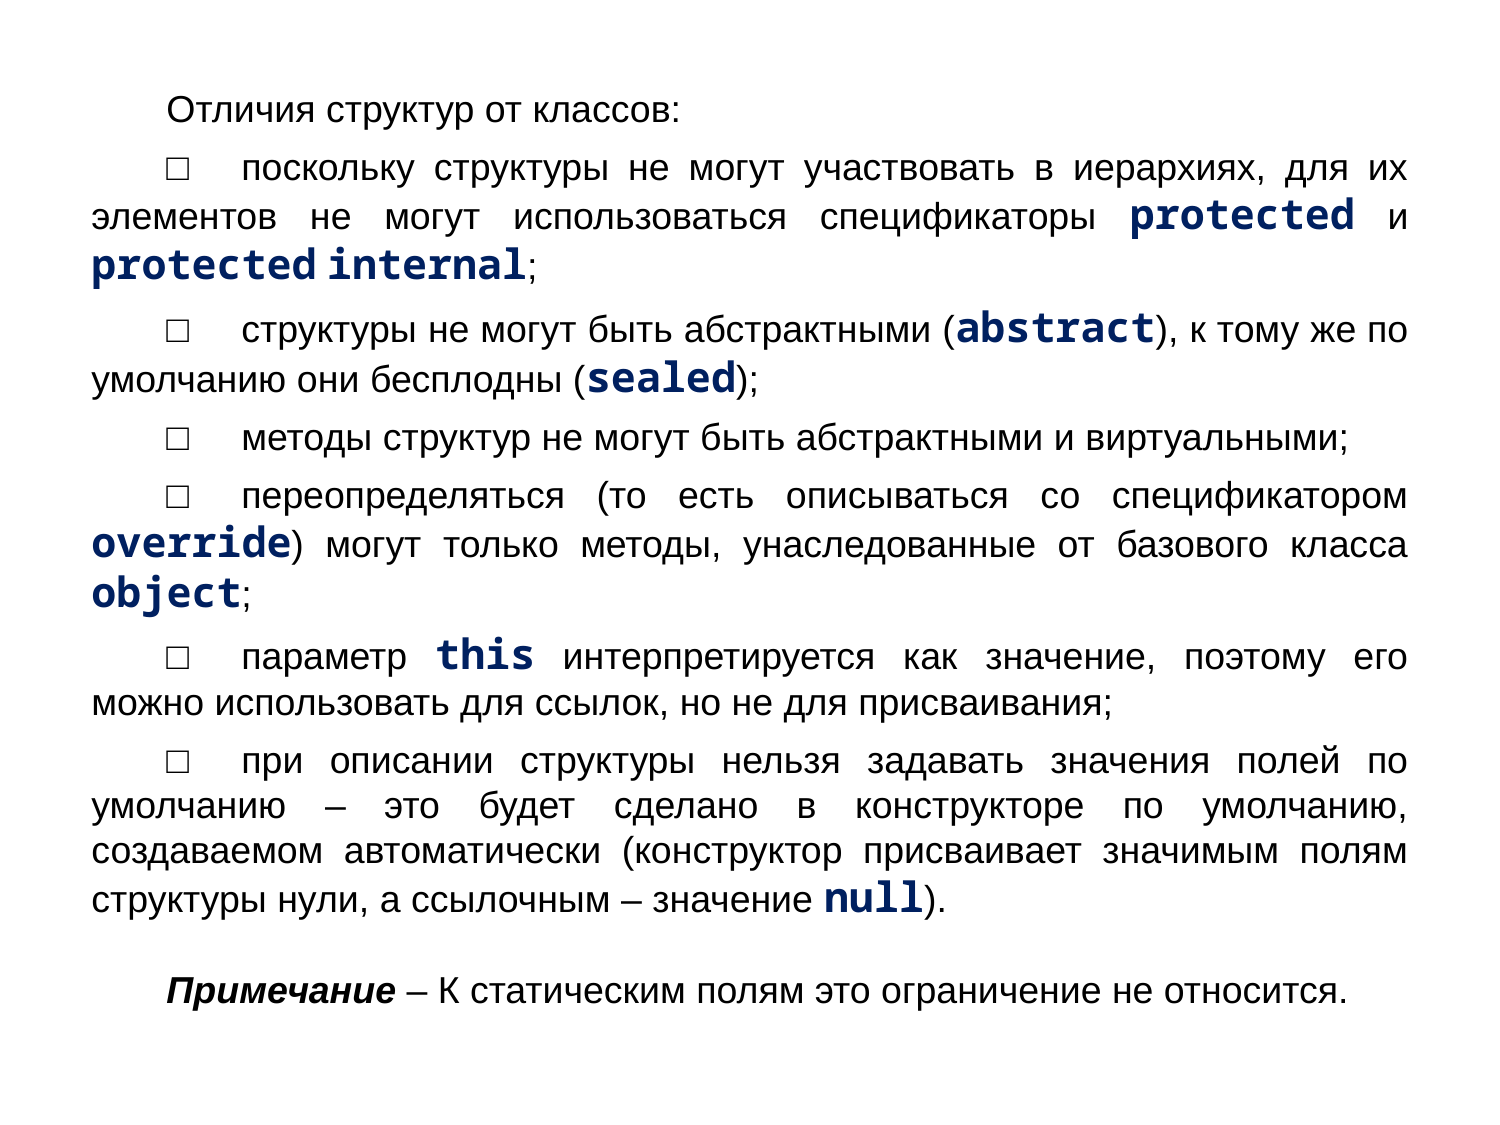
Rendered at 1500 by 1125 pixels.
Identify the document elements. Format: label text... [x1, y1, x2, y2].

text_box Отличия структур от классов: □ поскольку структуры не могут участвовать в иерархиях, для их элементов не могут использоваться спецификаторы protected и protected internal; □ структуры не могут быть абстрактными (abstract), к тому же по умолчанию они бесплодны (sealed); □ методы структур не могут быть абстрактными и виртуальными; □ переопределяться (то есть описываться со спецификатором override) могут только методы, унаследованные от базового класса object; □ параметр this интерпретируется как значение, поэтому его можно использовать для ссылок, но не для присваивания; □ при описании структуры нельзя задавать значения полей по умолчанию – это будет сделано в конструкторе по умолчанию, создаваемом автоматически (конструктор присваивает значимым полям структуры нули, а ссылочным – значение null). Примечание – К статическим полям это ограничение не относится. [76, 78, 1424, 1064]
